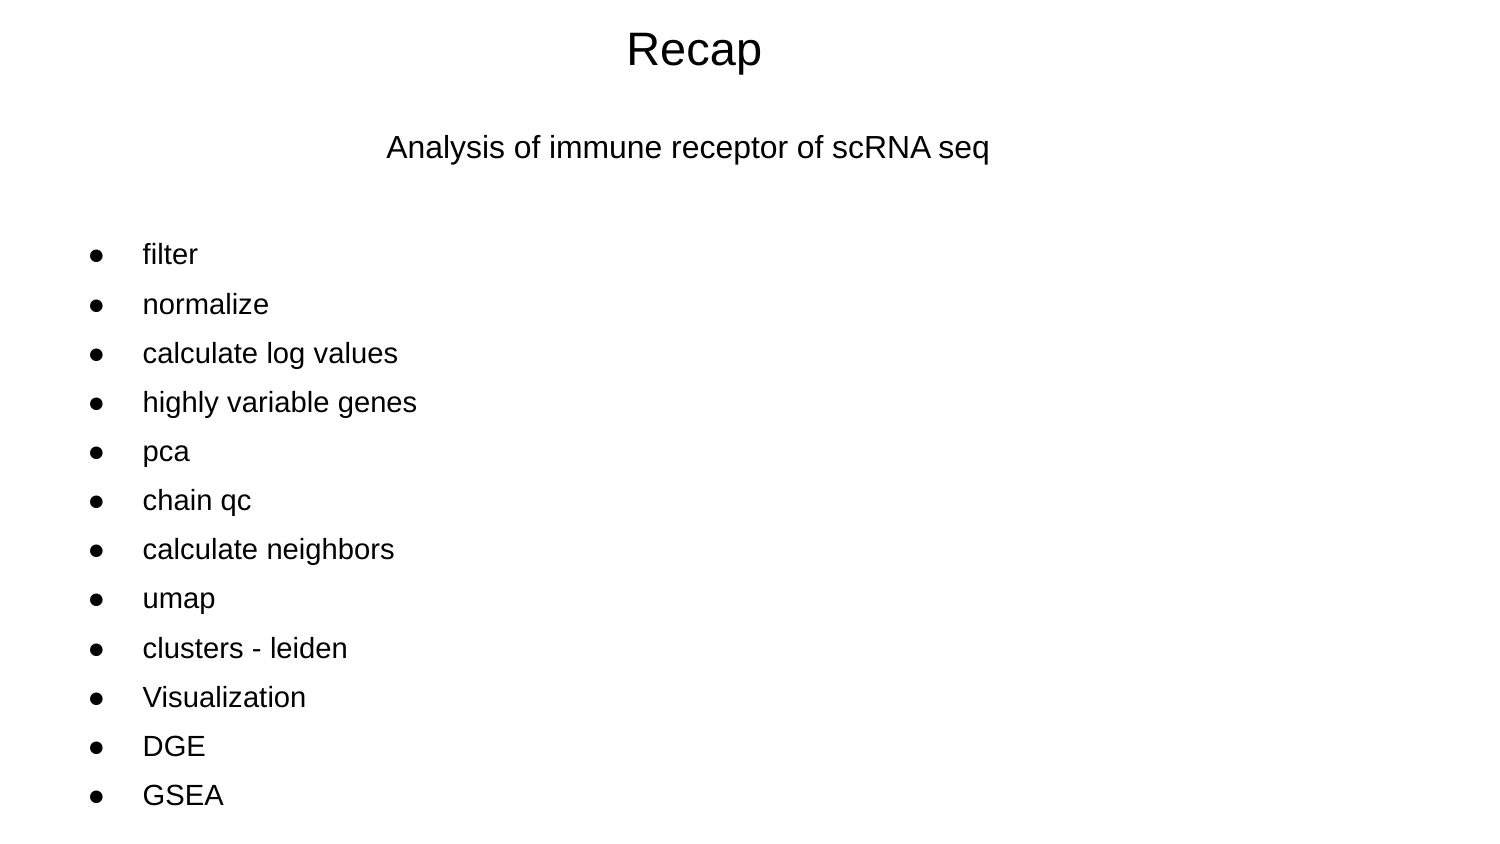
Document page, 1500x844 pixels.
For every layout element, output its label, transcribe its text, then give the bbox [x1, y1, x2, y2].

title Recap Analysis of immune receptor of scRNA seq [173, 7, 1229, 193]
subtitle filter normalize calculate log values highly variable genes pca chain qc calculate neighbors umap clusters - leiden Visualization DGE GSEA [46, 207, 629, 835]
